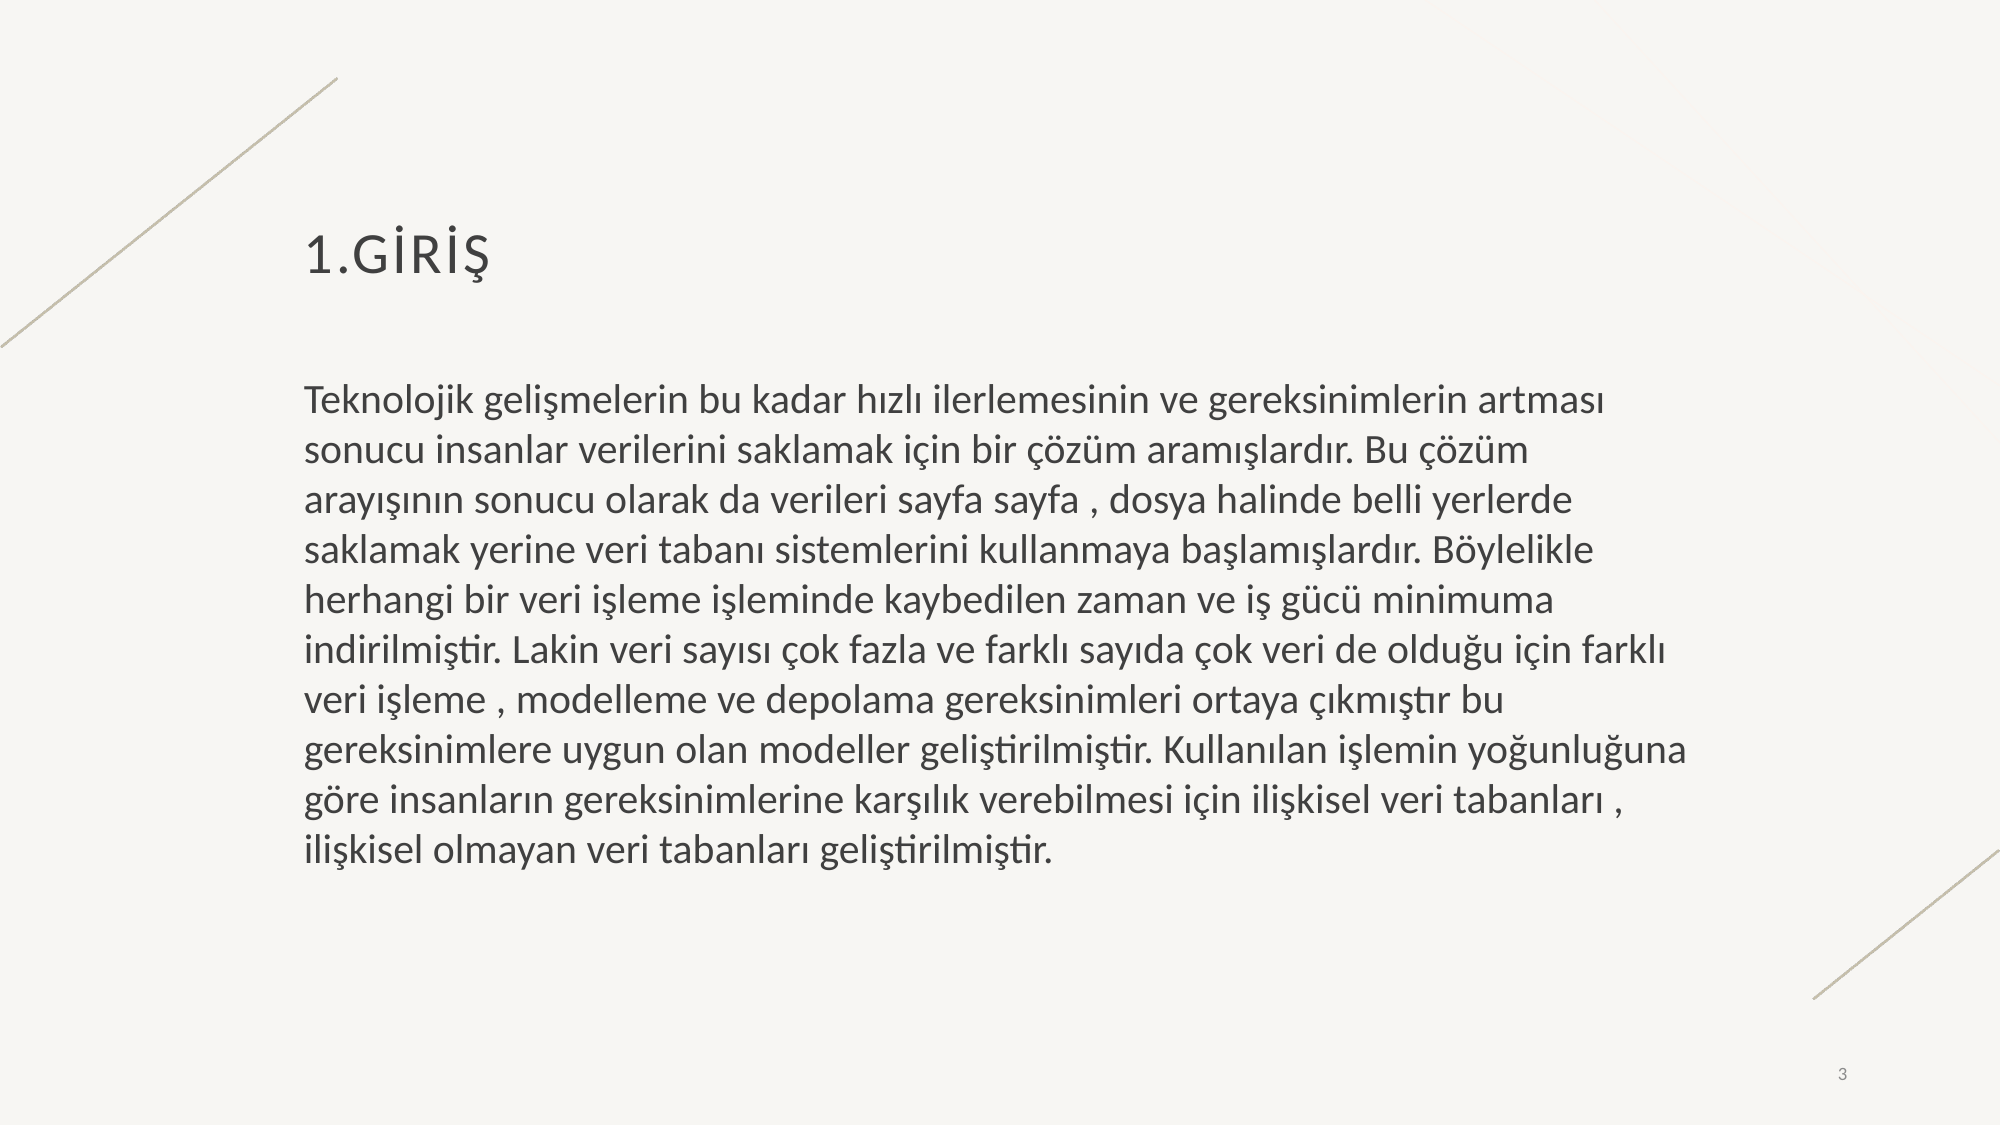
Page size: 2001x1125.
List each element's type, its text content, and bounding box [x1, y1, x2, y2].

slide_number 3 [1412, 1042, 1863, 1103]
list Teknolojik gelişmelerin bu kadar hızlı ilerlemesinin ve gereksinimlerin artması sonucu insanlar verilerini saklamak için bir çözüm aramışlardır. Bu çözüm arayışının sonucu olarak da verileri sayfa sayfa , dosya halinde belli yerlerde saklamak yerine veri tabanı sistemlerini kullanmaya başlamışlardır. Böylelikle herhangi bir veri işleme işleminde kaybedilen zaman ve iş gücü minimuma indirilmiştir. Lakin veri sayısı çok fazla ve farklı sayıda çok veri de olduğu için farklı veri işleme , modelleme ve depolama gereksinimleri ortaya çıkmıştır bu gereksinimlere uygun olan modeller geliştirilmiştir. Kullanılan işlemin yoğunluğuna göre insanların gereksinimlerine karşılık verebilmesi için ilişkisel veri tabanları , ilişkisel olmayan veri tabanları geliştirilmiştir. [288, 363, 1712, 1042]
picture [0, 77, 338, 348]
picture [1812, 849, 2000, 1000]
title 1.GİRİŞ [288, 146, 1691, 363]
